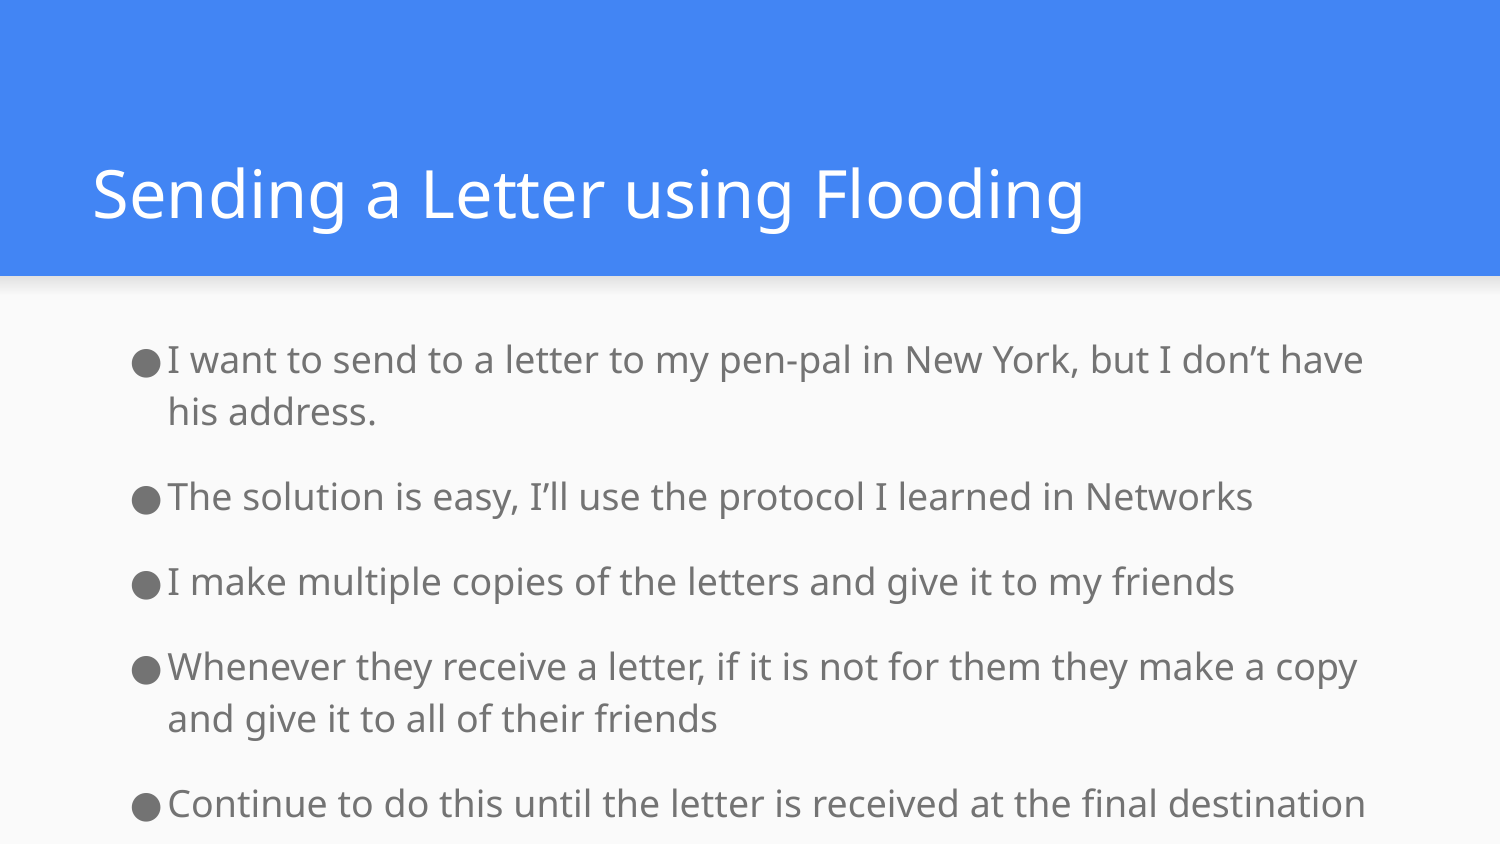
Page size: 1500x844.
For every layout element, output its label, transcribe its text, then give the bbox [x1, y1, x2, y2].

title Sending a Letter using Flooding [77, 121, 1427, 248]
list I want to send to a letter to my pen-pal in New York, but I don’t have his address. The solution is easy, I’ll use the protocol I learned in Networks I make multiple copies of the letters and give it to my friends Whenever they receive a letter, if it is not for them they make a copy and give it to all of their friends Continue to do this until the letter is received at the final destination https://en.wikipedia.org/wiki/Six_degrees_of_separation [77, 314, 1427, 760]
